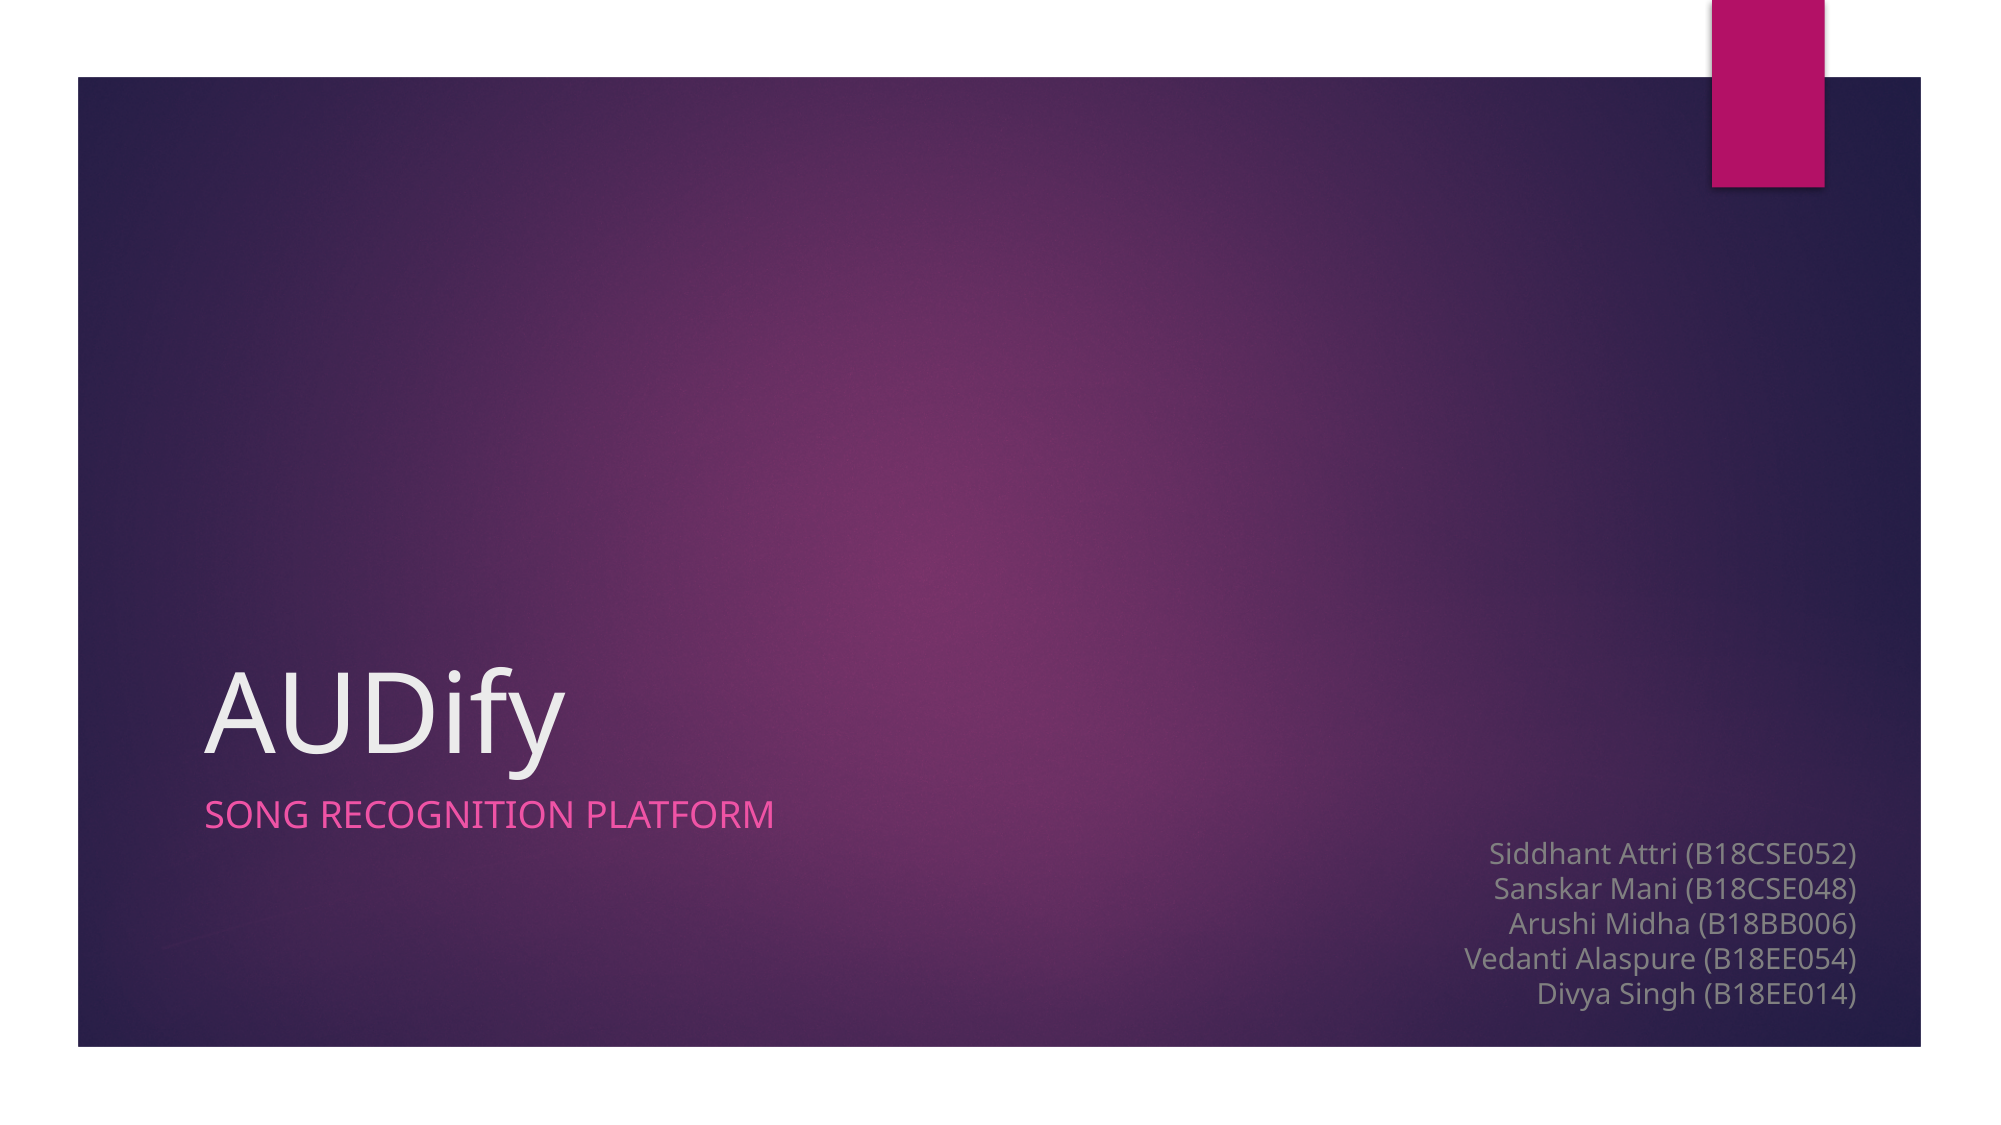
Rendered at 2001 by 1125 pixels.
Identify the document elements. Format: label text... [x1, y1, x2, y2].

subtitle Song recognition platform [189, 783, 1638, 925]
title AUDify [189, 344, 1638, 783]
text_box Siddhant Attri (B18CSE052) Sanskar Mani (B18CSE048) Arushi Midha (B18BB006) Vedanti Alaspure (B18EE054) Divya Singh (B18EE014) [1312, 828, 1872, 1018]
